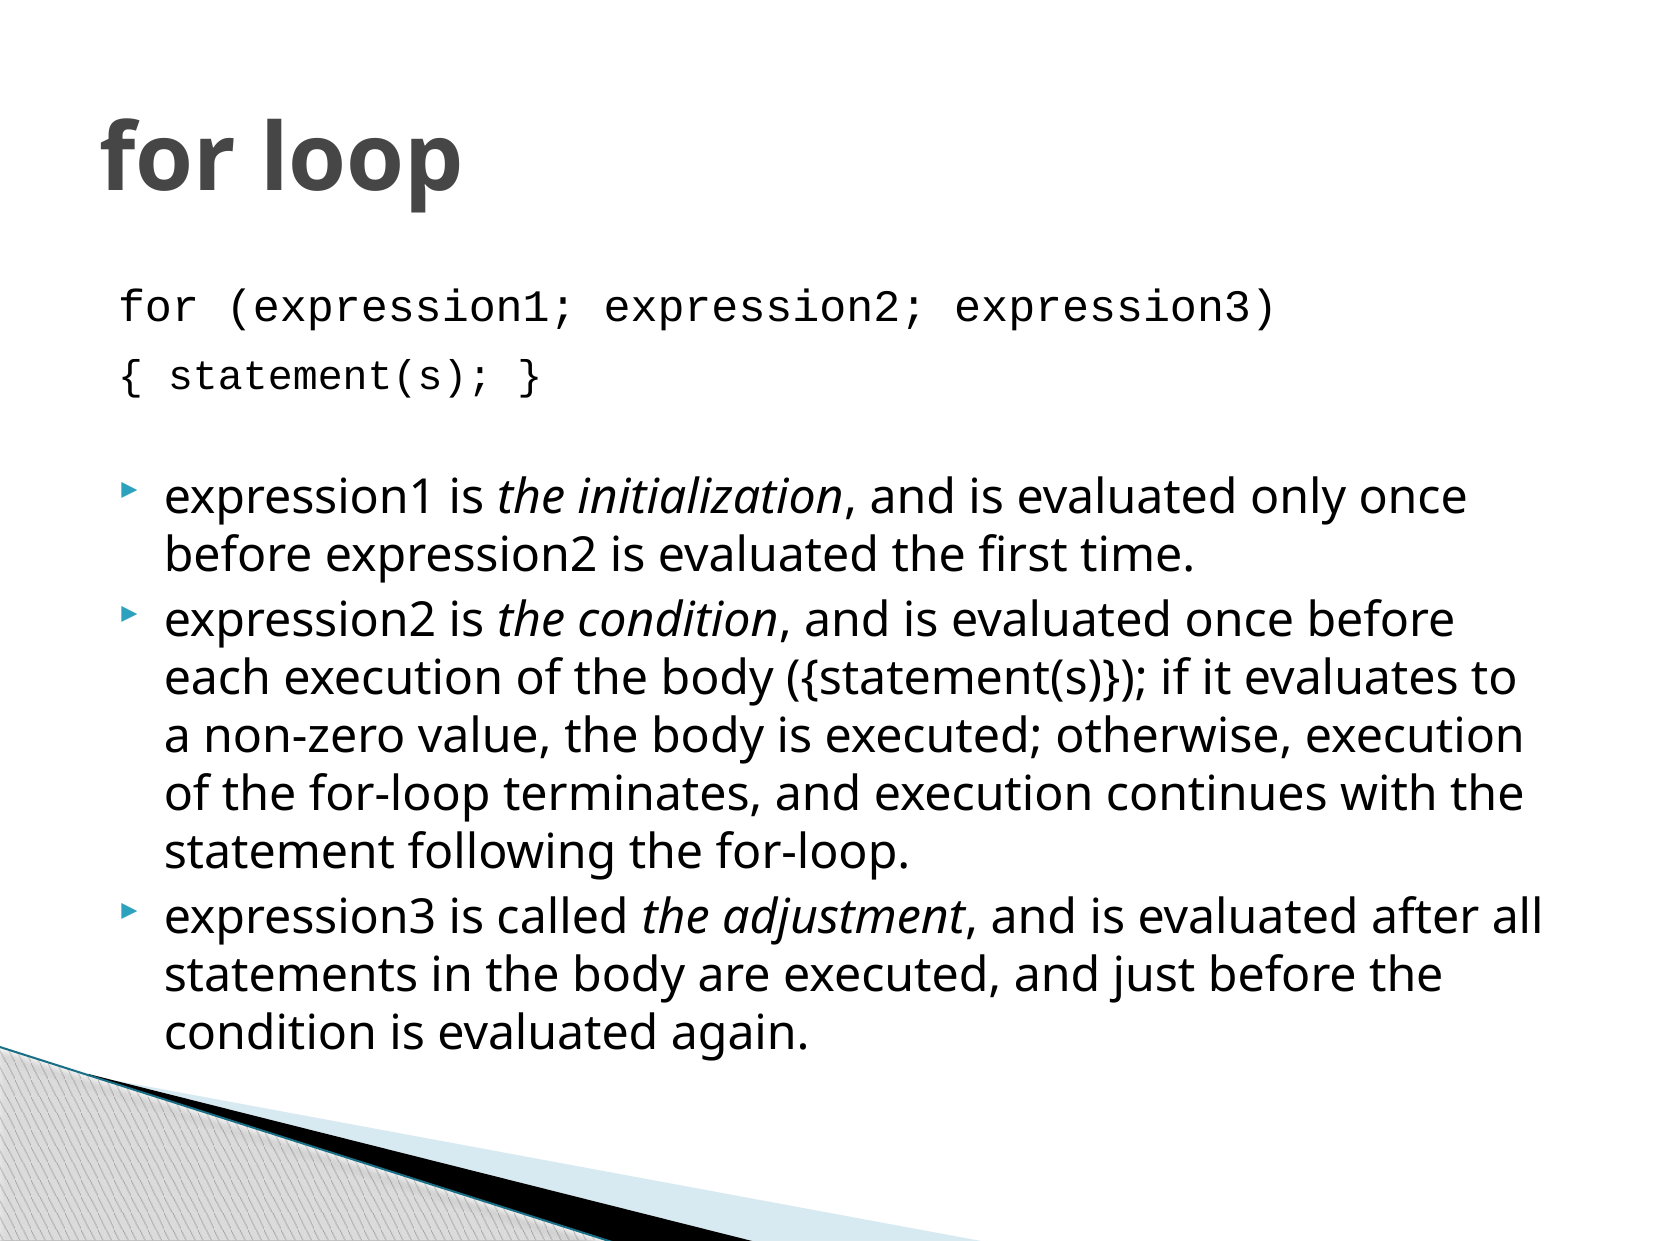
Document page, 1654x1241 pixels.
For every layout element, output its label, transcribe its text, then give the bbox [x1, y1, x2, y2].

list for (expression1; expression2; expression3) { statement(s); } expression1 is the initialization, and is evaluated only once before expression2 is evaluated the first time. expression2 is the condition, and is evaluated once before each execution of the body ({statement(s)}); if it evaluates to a non-zero value, the body is executed; otherwise, execution of the for-loop terminates, and execution continues with the statement following the for-loop. expression3 is called the adjustment, and is evaluated after all statements in the body are executed, and just before the condition is evaluated again. [82, 267, 1571, 1087]
title for loop [82, 49, 1571, 257]
